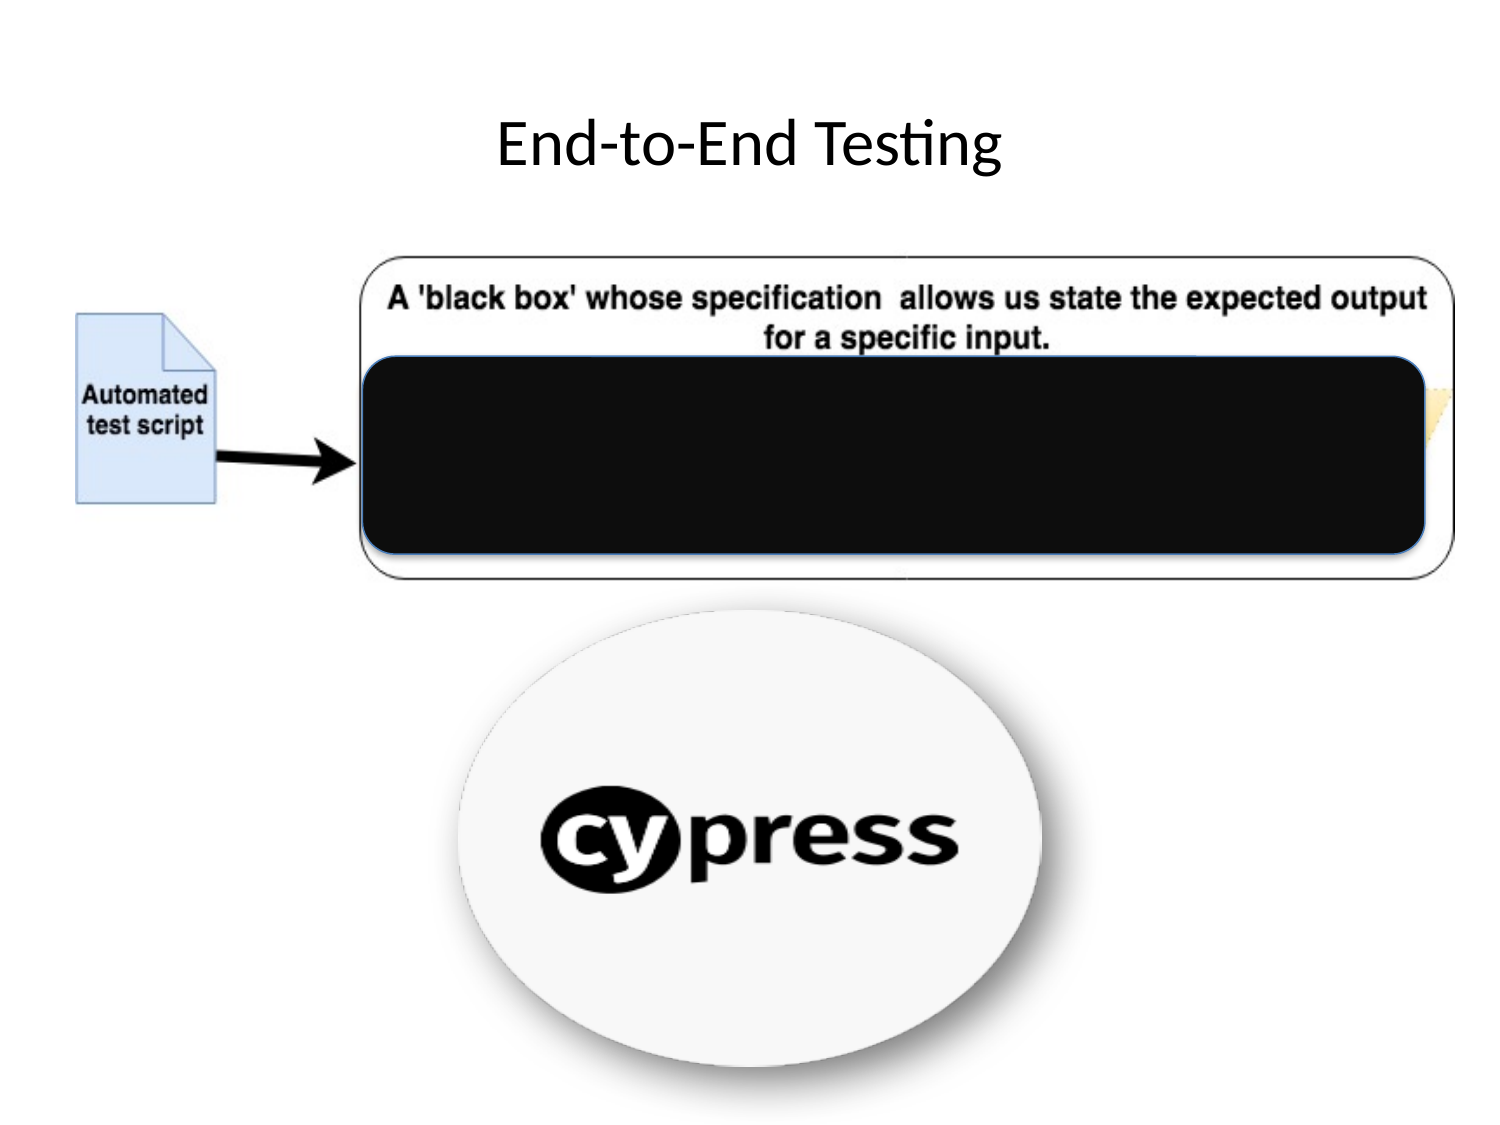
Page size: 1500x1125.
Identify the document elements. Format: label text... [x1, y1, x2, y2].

picture [74, 249, 1455, 586]
picture [458, 610, 1042, 1067]
text_box End-to-End Testing [74, 45, 1425, 233]
